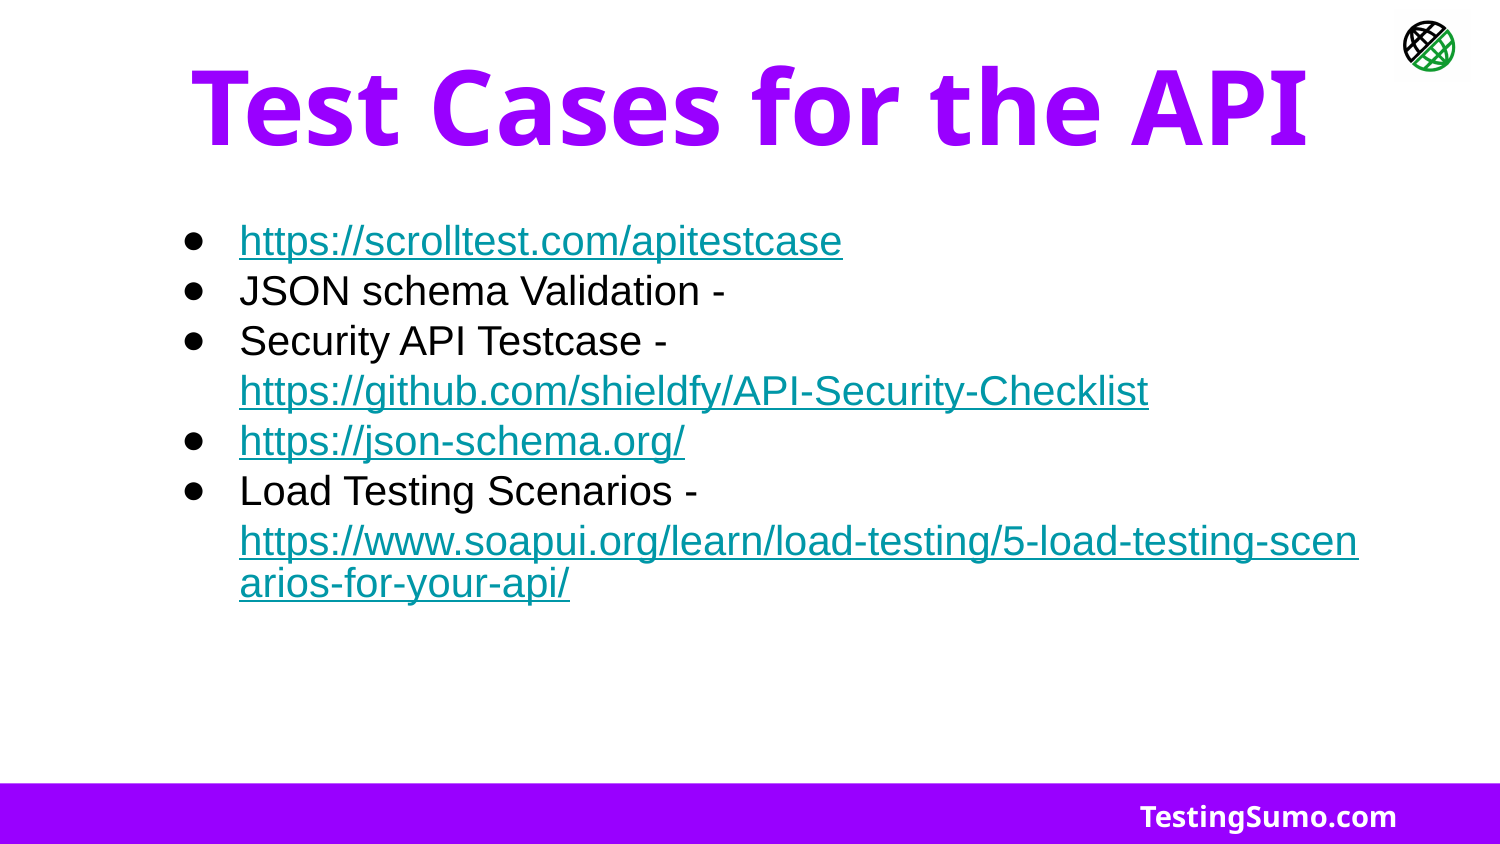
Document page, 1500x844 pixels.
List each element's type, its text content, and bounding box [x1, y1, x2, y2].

title Test Cases for the API [51, 34, 1449, 173]
picture [1393, 9, 1471, 82]
text_box https://scrolltest.com/apitestcase JSON schema Validation - Security API Testcase - https://github.com/shieldfy/API-Security-Checklist https://json-schema.org/ Load Testing Scenarios - https://www.soapui.org/learn/load-testing/5-load-testing-scenarios-for-your-api/ [149, 198, 1378, 687]
